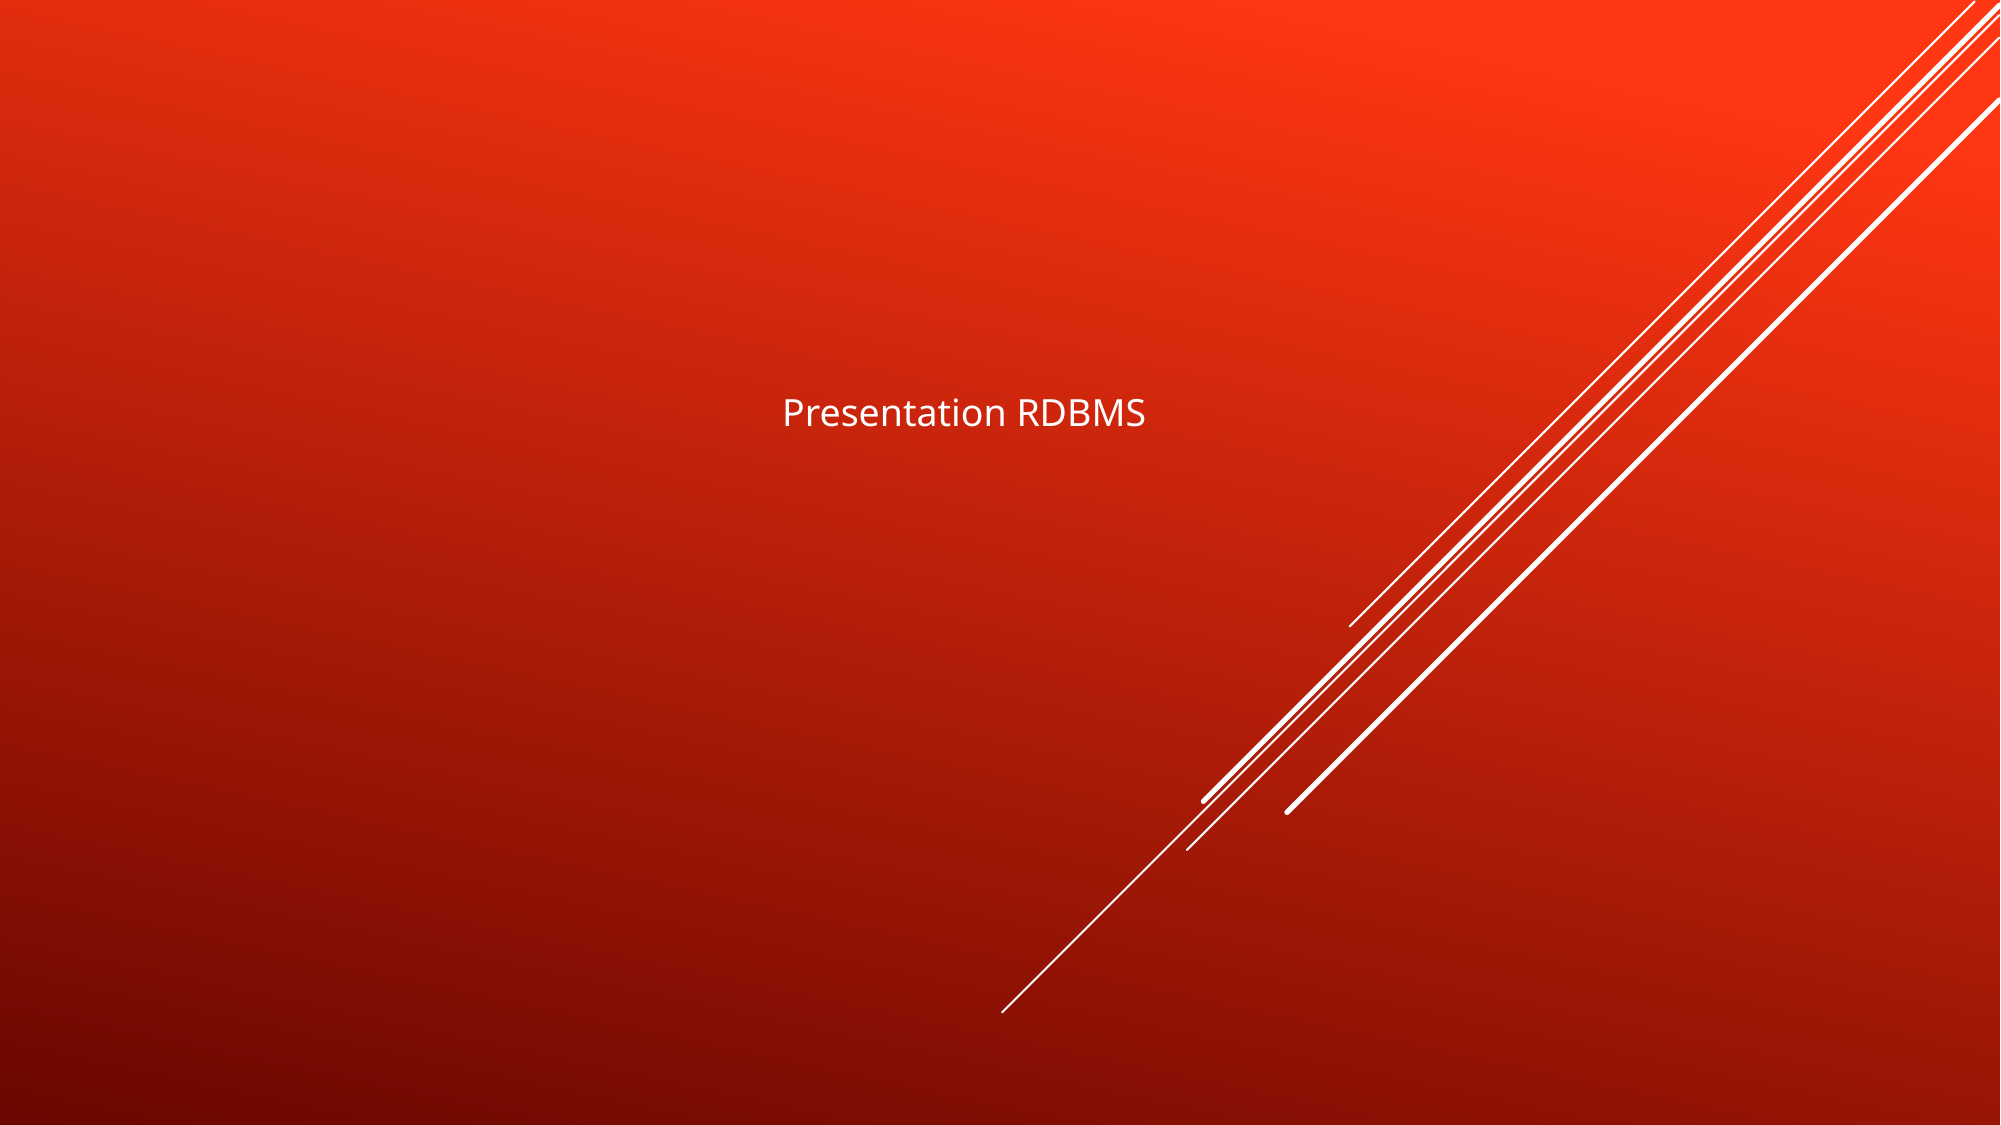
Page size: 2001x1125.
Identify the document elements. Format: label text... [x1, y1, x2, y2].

text_box Presentation RDBMS [273, 381, 1665, 622]
